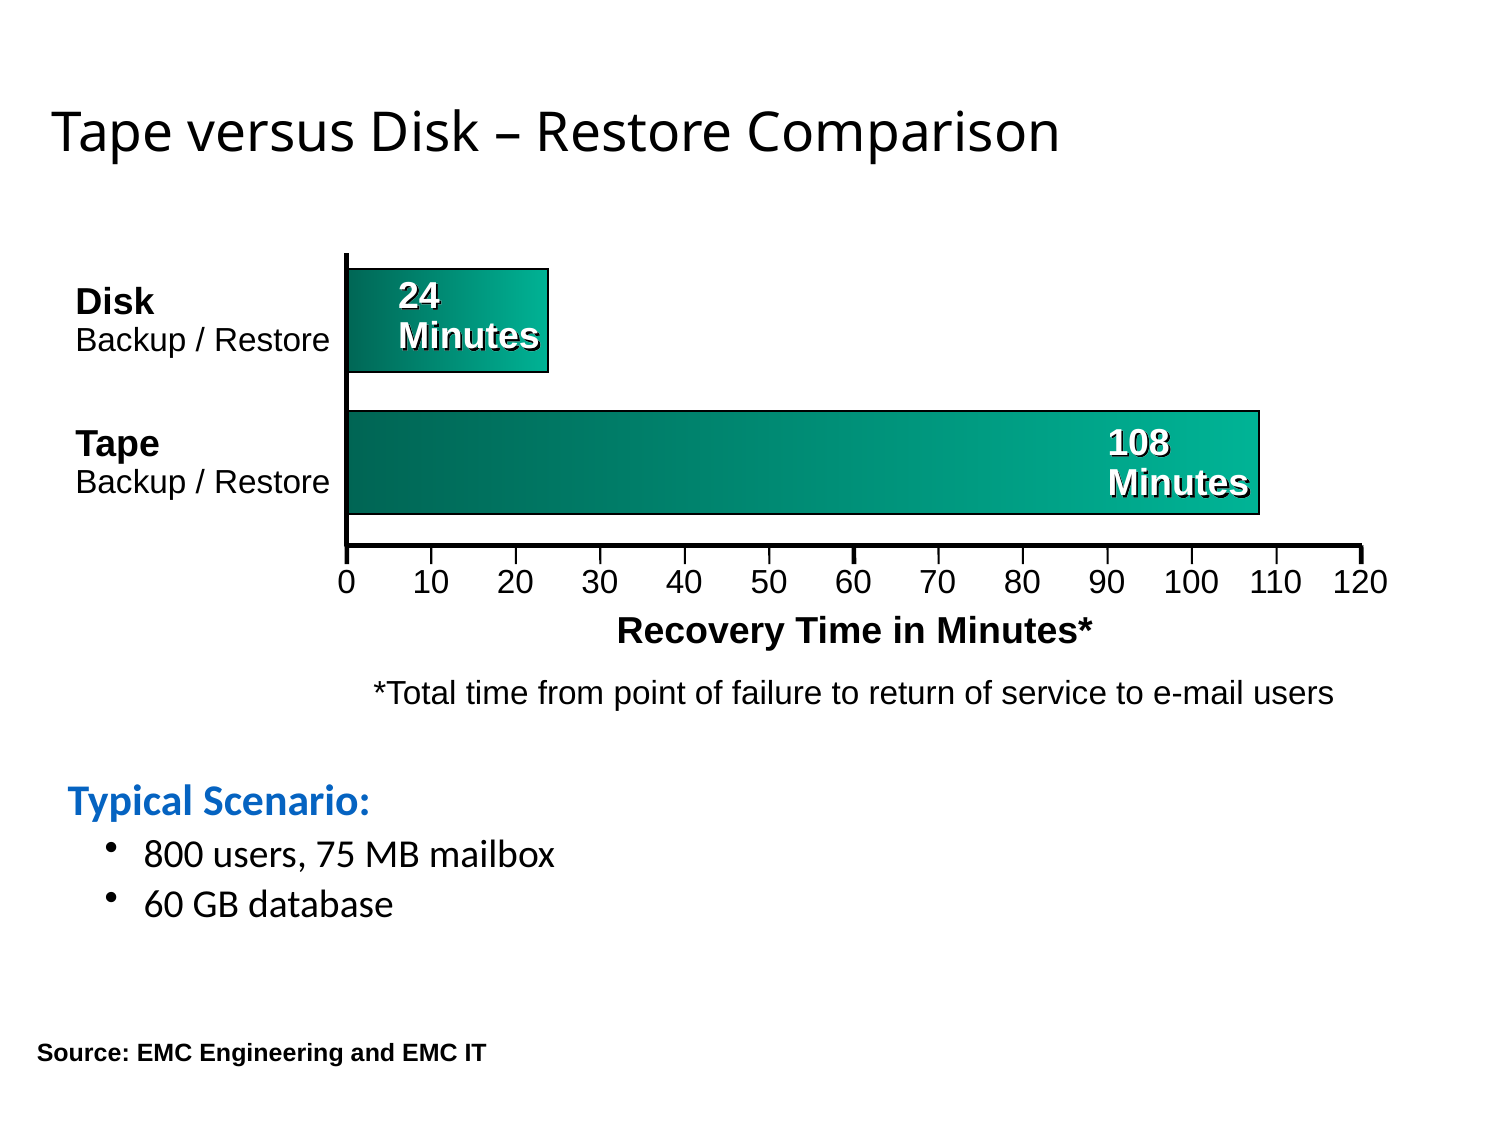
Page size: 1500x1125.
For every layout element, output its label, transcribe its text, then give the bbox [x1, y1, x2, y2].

text_box 100 [1163, 565, 1220, 602]
text_box 110 [1249, 565, 1303, 602]
text_box 120 [1332, 565, 1389, 602]
text_box Disk Backup / Restore [75, 282, 332, 359]
text_box [403, 268, 549, 310]
text_box 50 [750, 565, 788, 602]
text_box Tape Backup / Restore [75, 424, 332, 501]
text_box *Total time from point of failure to return of service to e-mail users [373, 677, 1337, 712]
text_box 20 [496, 565, 534, 602]
text_box 30 [581, 565, 619, 602]
text_box 40 [665, 565, 703, 602]
text_box [346, 253, 1363, 546]
text_box 70 [919, 565, 957, 602]
text_box 108 Minutes [1107, 422, 1250, 504]
text_box 80 [1003, 565, 1041, 602]
text_box 10 [412, 565, 450, 602]
text_box 60 [834, 565, 872, 602]
text_box 24 Minutes [398, 275, 540, 357]
text_box 90 [1088, 565, 1126, 602]
text_box 0 [337, 565, 356, 602]
text_box Source: EMC Engineering and EMC IT [36, 1041, 488, 1067]
text_box Recovery Time in Minutes* [616, 611, 1094, 653]
list Typical Scenario: 800 users, 75 MB mailbox 60 GB database [52, 770, 675, 1044]
text_box [896, 410, 1260, 514]
title Tape versus Disk – Restore Comparison [36, 95, 1466, 171]
